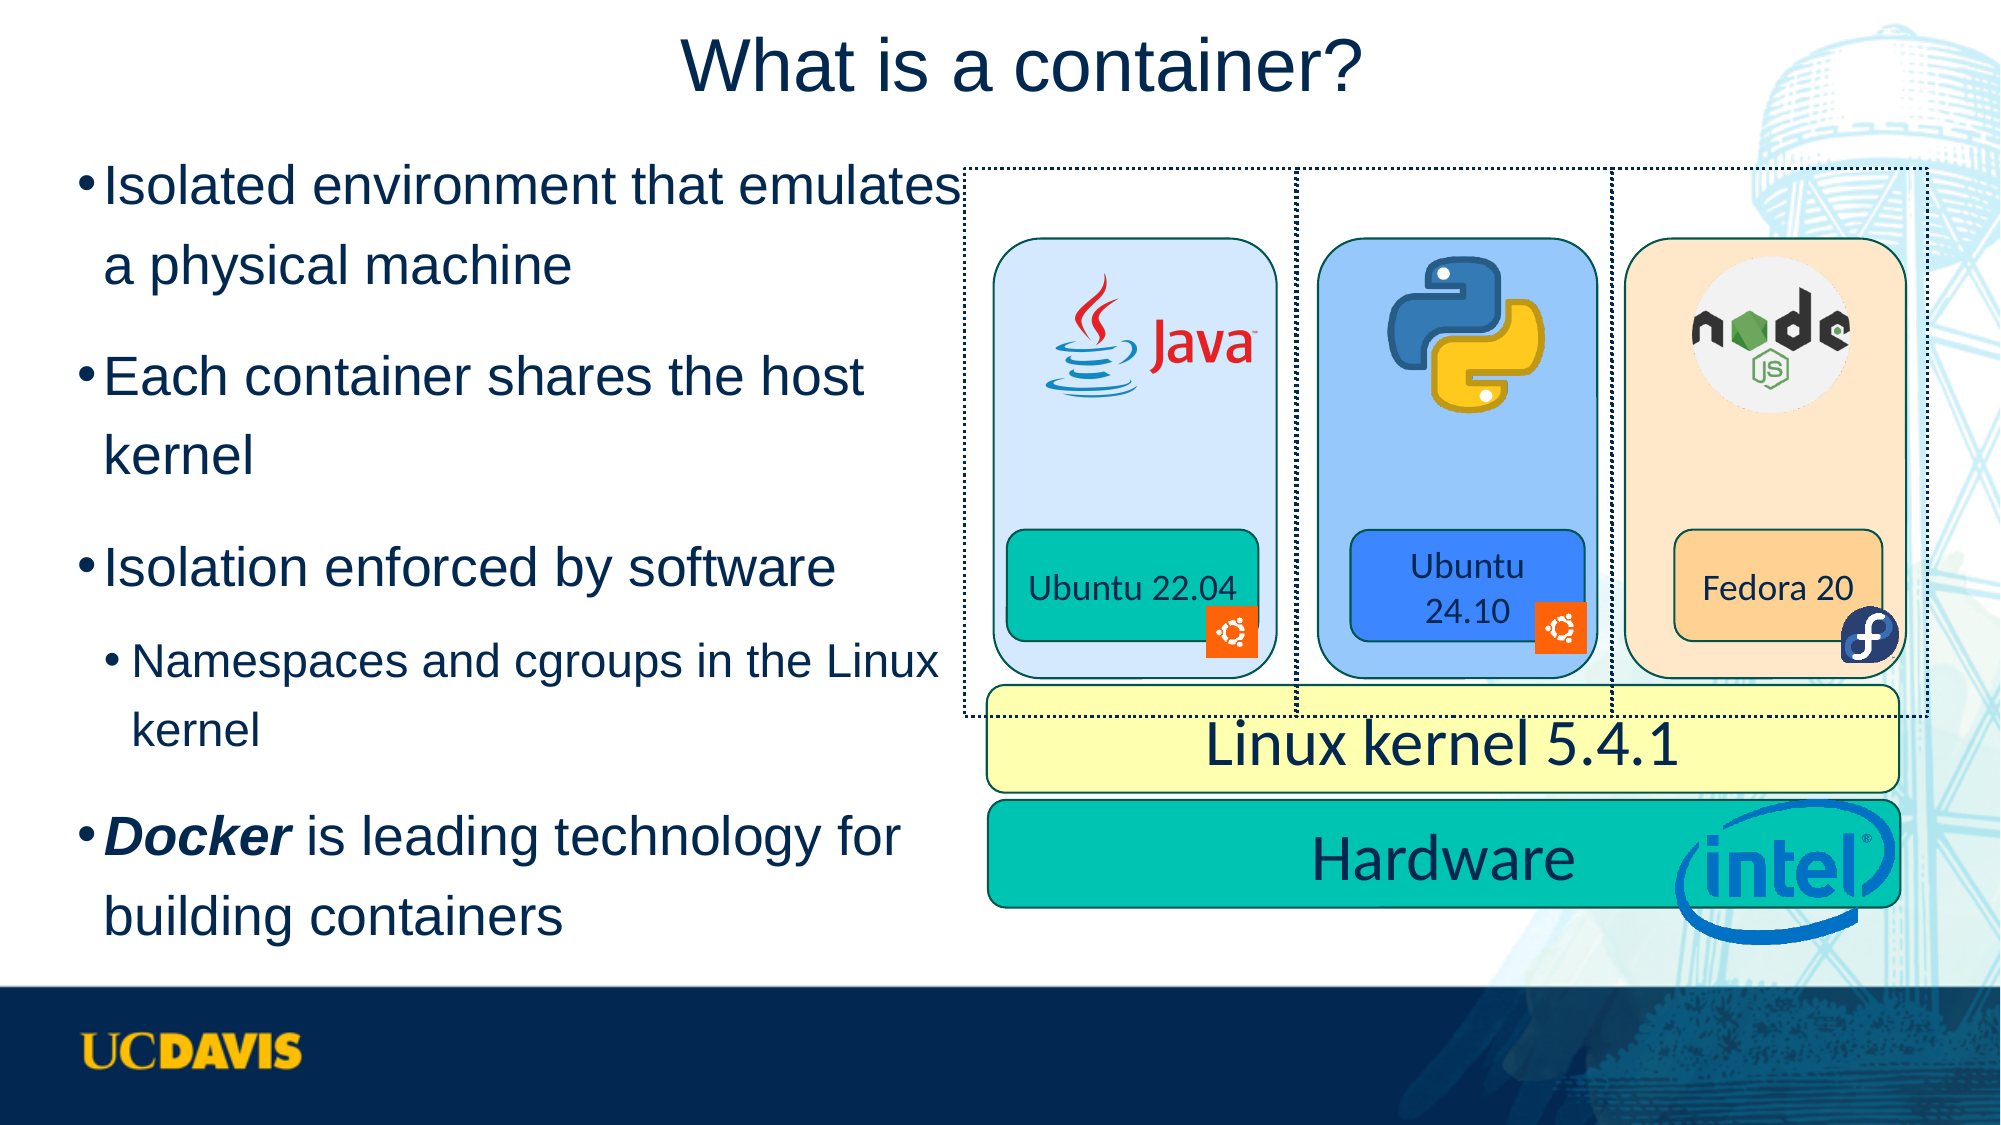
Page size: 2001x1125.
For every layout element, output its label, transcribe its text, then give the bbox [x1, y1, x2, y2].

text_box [964, 168, 1928, 717]
text_box Hardware [1895, 803, 1902, 904]
text_box Linux kernel 5.4.1 [985, 717, 1901, 794]
list Isolated environment that emulates a physical machine Each container shares the host kernel Isolation enforced by software Namespaces and cgroups in the Linux kernel Docker is leading technology for building containers [62, 128, 987, 957]
picture [0, 0, 2001, 1125]
title What is a container? [0, 0, 2000, 115]
text_box Hardware [986, 798, 1884, 909]
